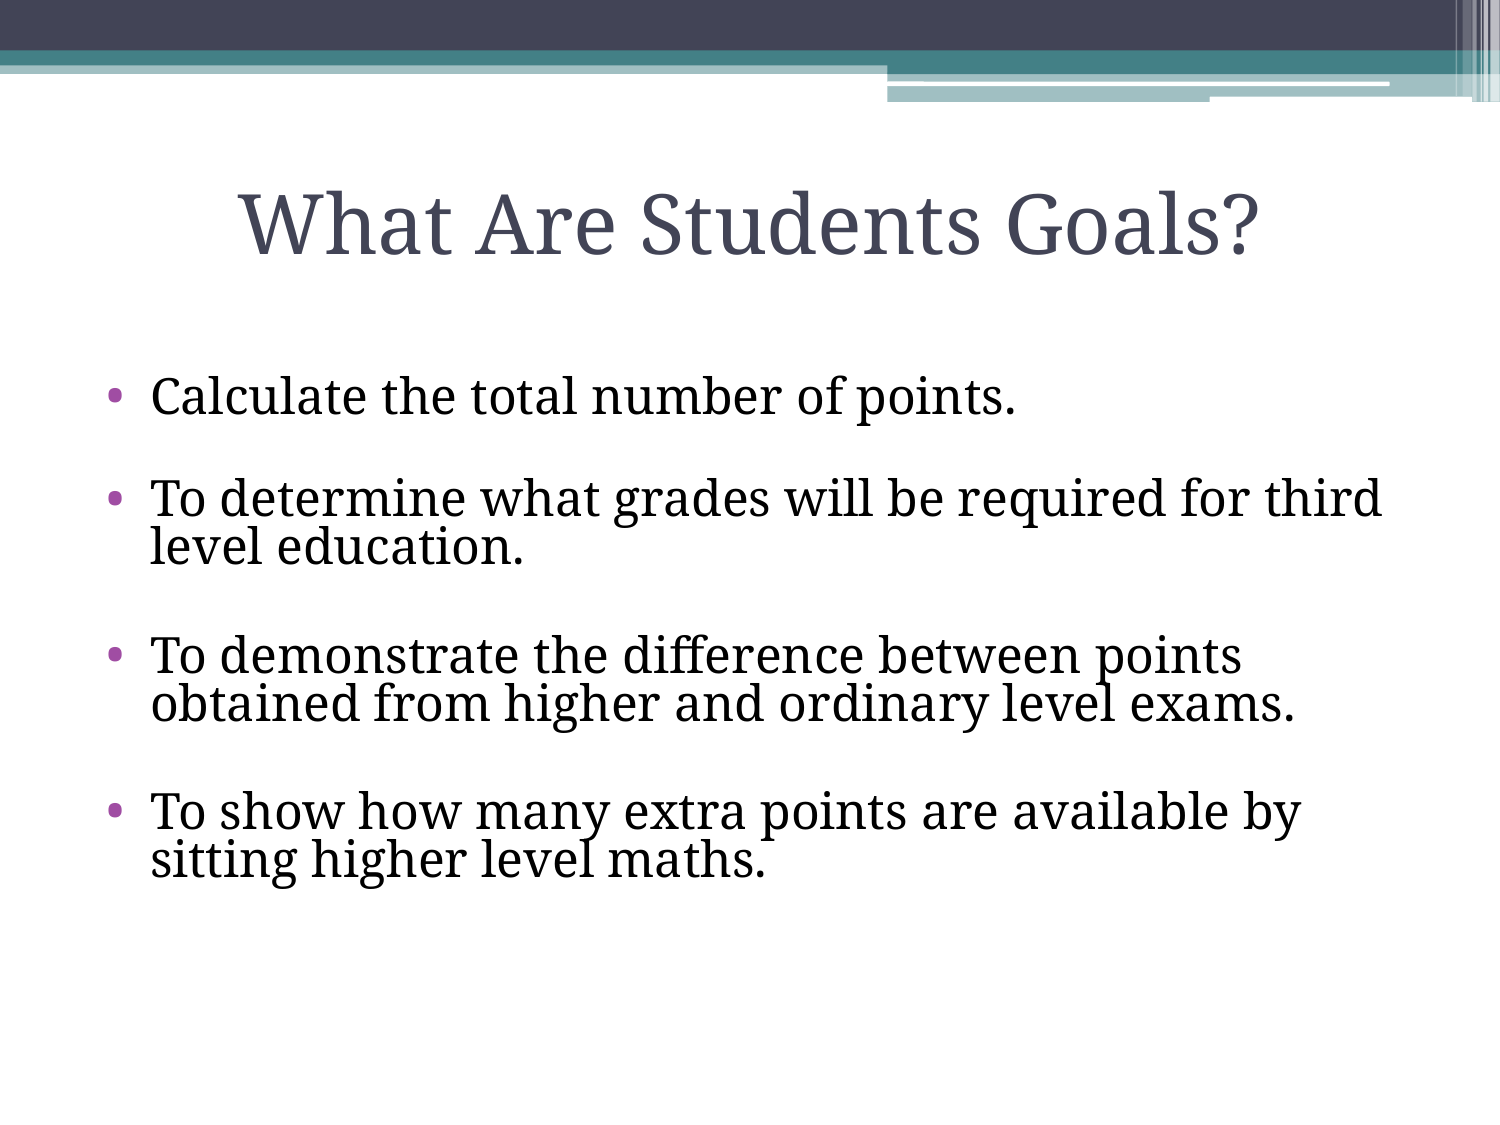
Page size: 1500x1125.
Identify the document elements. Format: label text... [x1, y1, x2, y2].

title What Are Students Goals? [75, 133, 1425, 309]
list Calculate the total number of points. To determine what grades will be required for third level education. To demonstrate the difference between points obtained from higher and ordinary level exams. To show how many extra points are available by sitting higher level maths. [75, 368, 1425, 1079]
